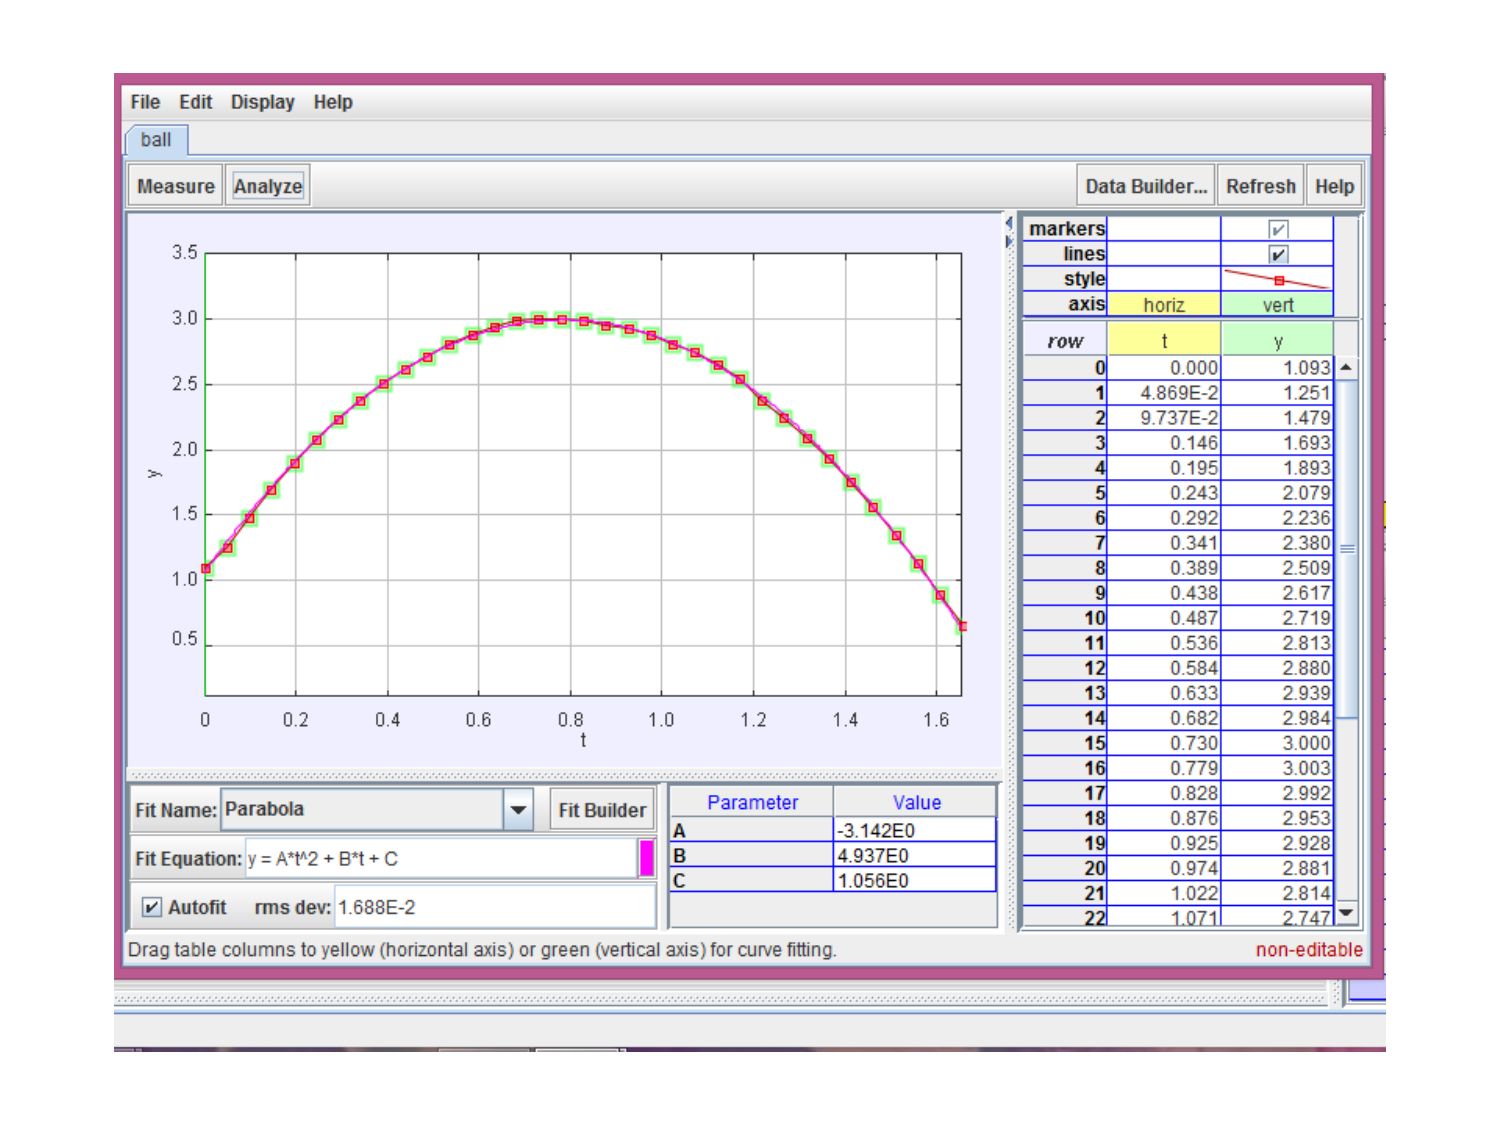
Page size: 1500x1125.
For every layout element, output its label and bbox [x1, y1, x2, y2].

picture [113, 73, 1386, 1052]
